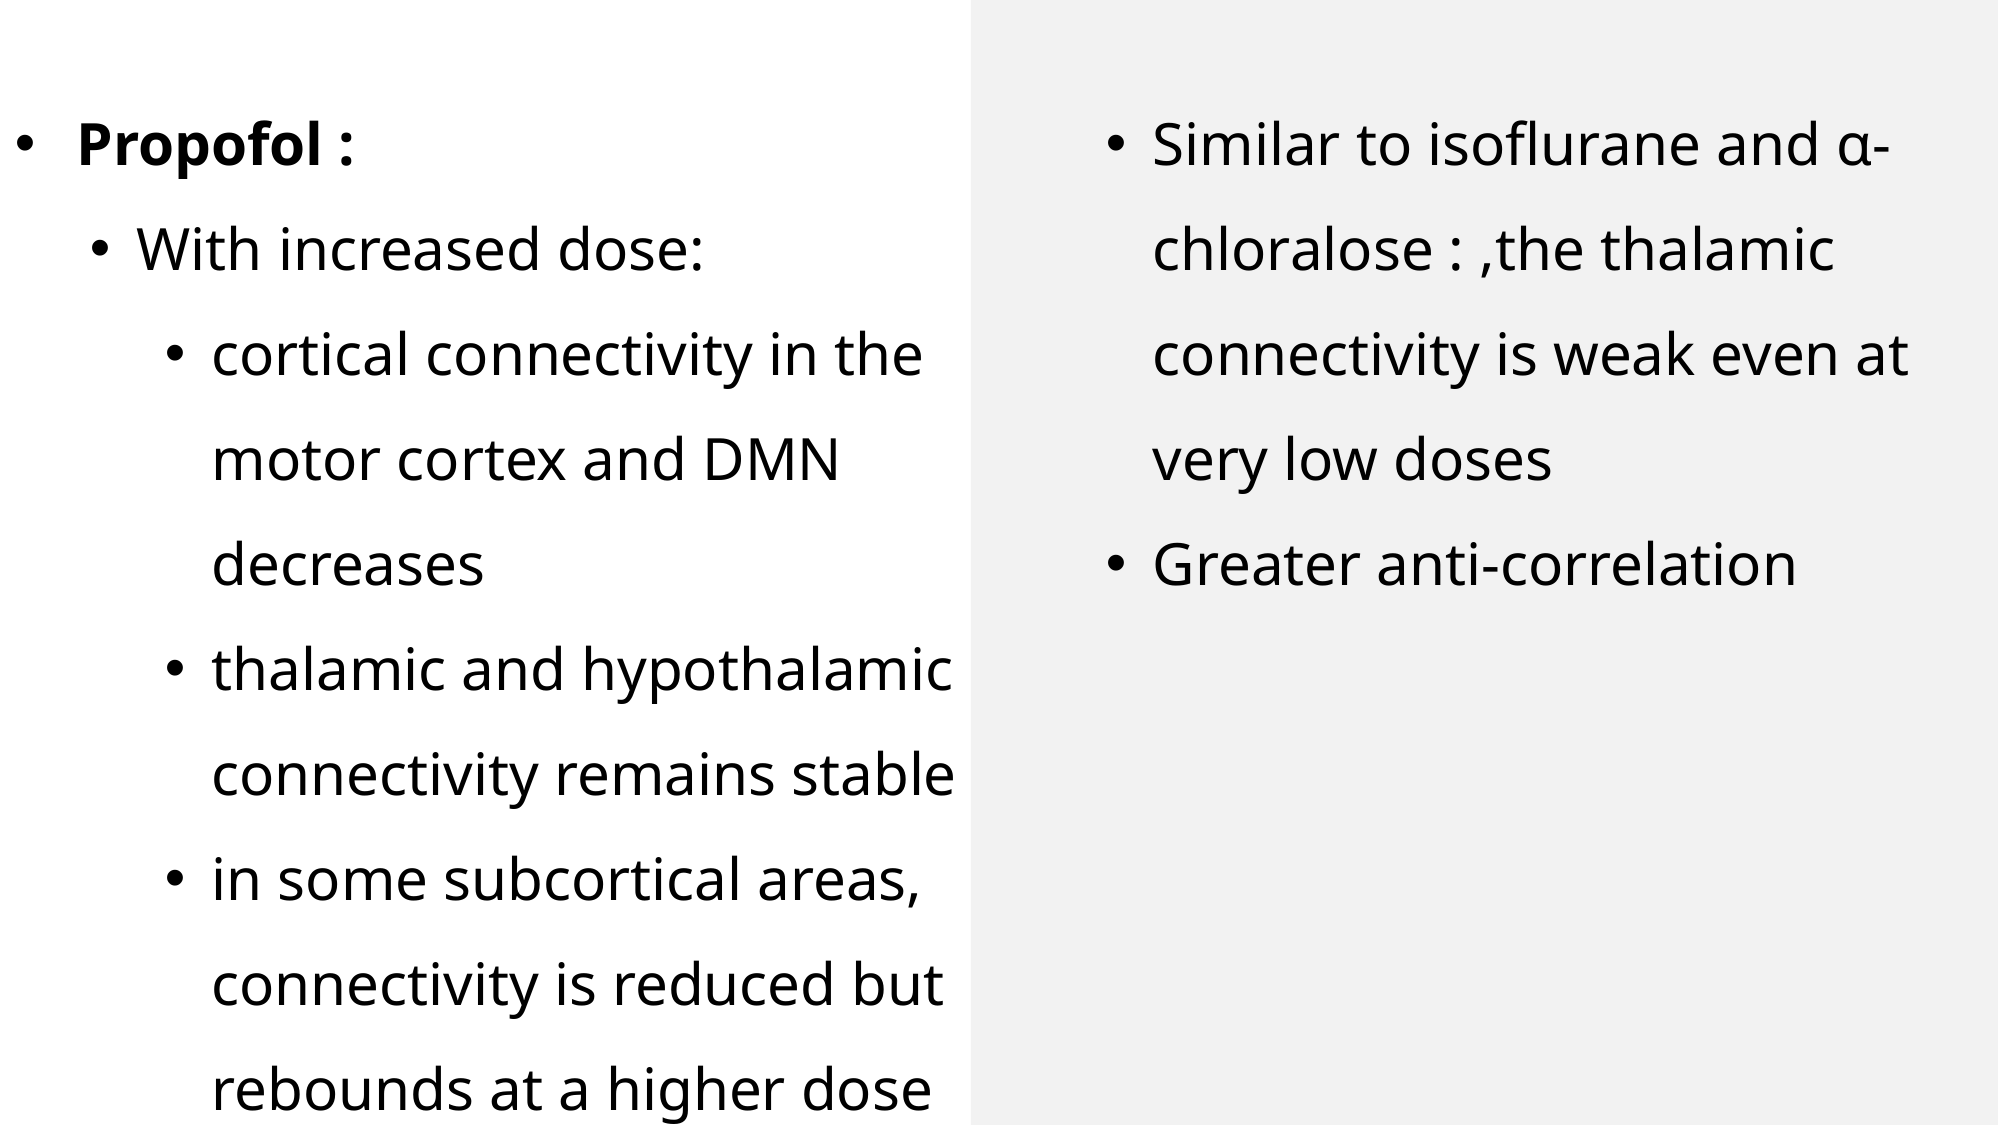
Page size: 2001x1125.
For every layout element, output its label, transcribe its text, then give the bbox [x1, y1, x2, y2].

text_box Similar to isoflurane and α-chloralose : ,the thalamic connectivity is weak even at very low doses Greater anti-correlation [1016, 65, 1953, 920]
text_box Propofol : With increased dose: cortical connectivity in the motor cortex and DMN decreases thalamic and hypothalamic connectivity remains stable in some subcortical areas, connectivity is reduced but rebounds at a higher dose [0, 65, 1016, 1125]
text_box [970, 0, 1999, 1125]
